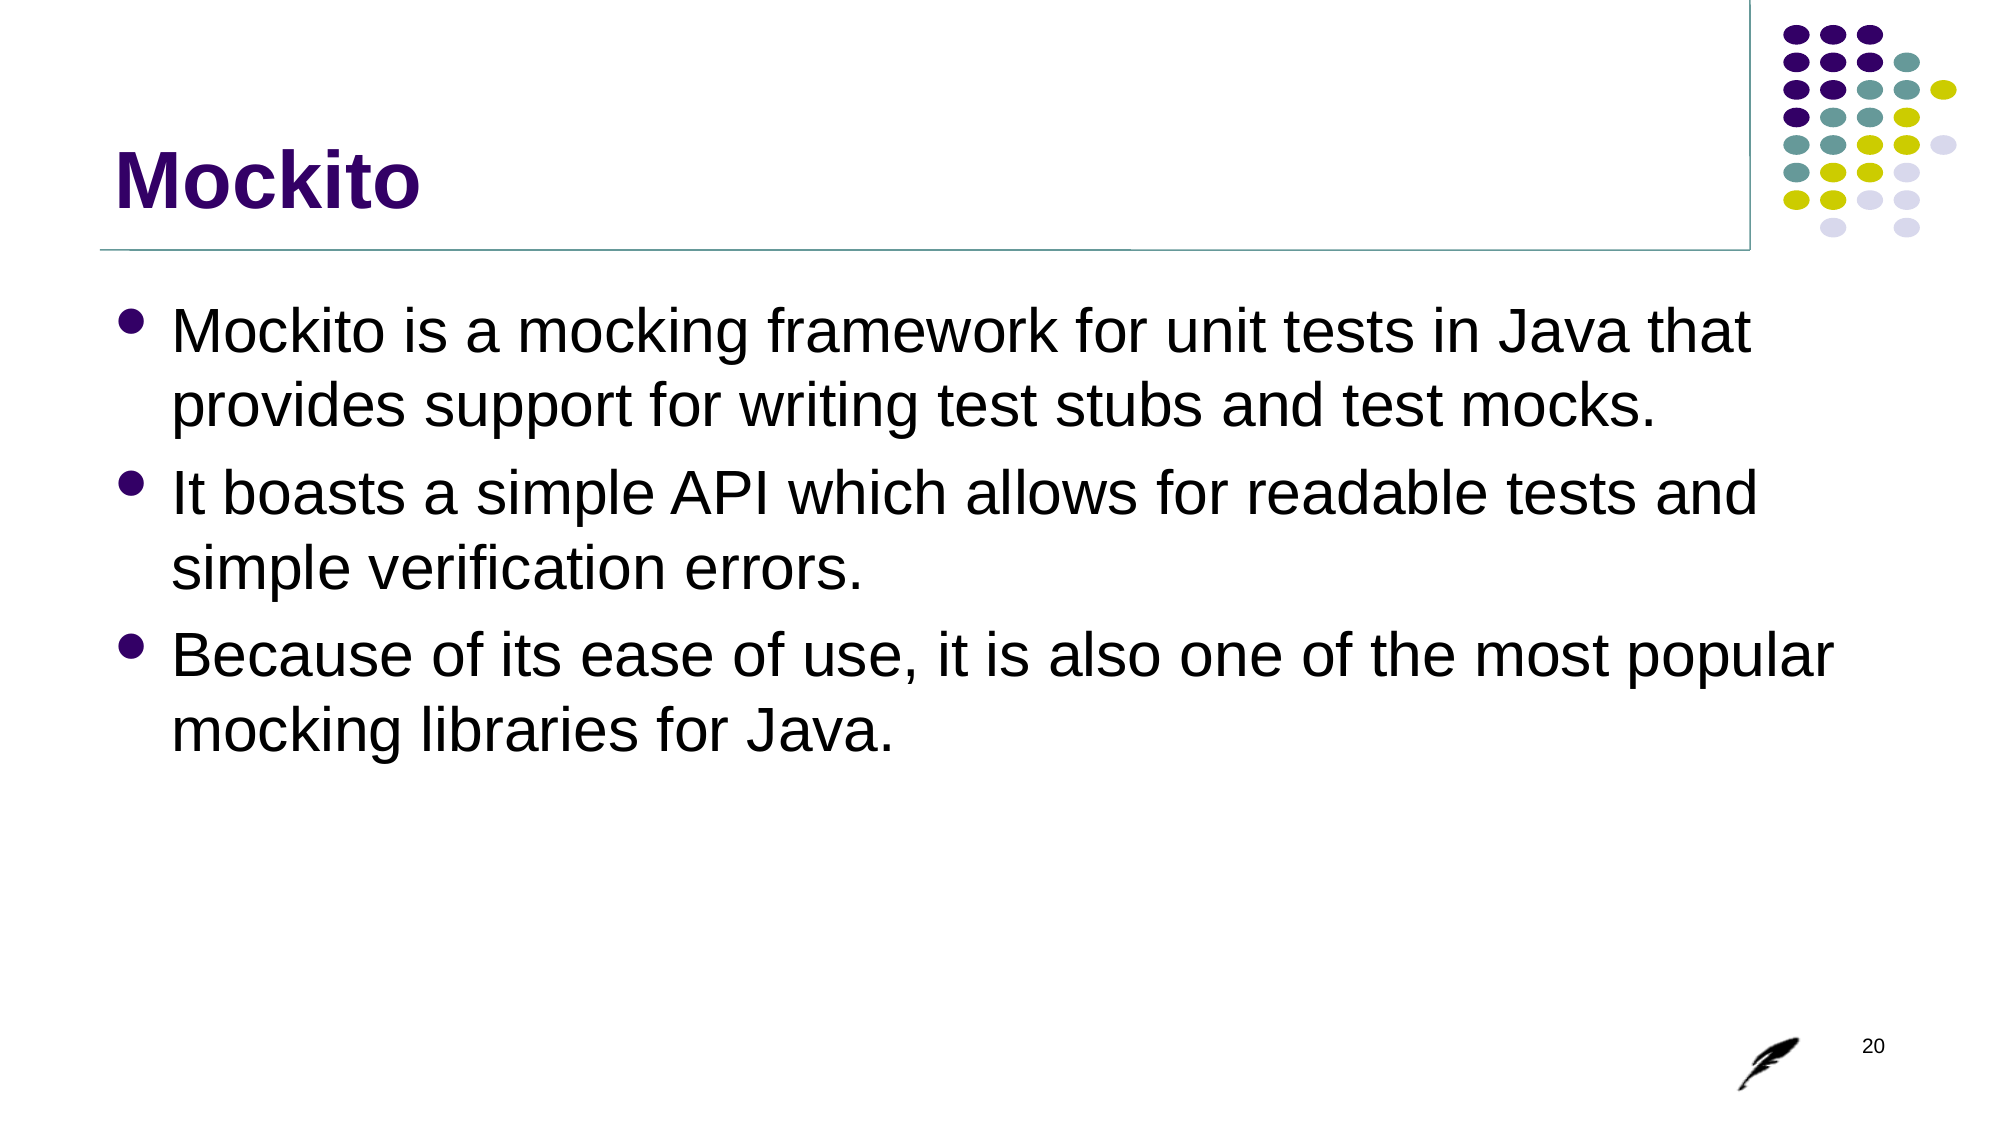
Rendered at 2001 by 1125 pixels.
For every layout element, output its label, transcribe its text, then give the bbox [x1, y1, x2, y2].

slide_number 20 [1433, 1025, 1900, 1100]
title Mockito [99, 20, 1750, 233]
list Mockito is a mocking framework for unit tests in Java that provides support for writing test stubs and test mocks. It boasts a simple API which allows for readable tests and simple verification errors. Because of its ease of use, it is also one of the most popular mocking libraries for Java. [99, 282, 1900, 1006]
